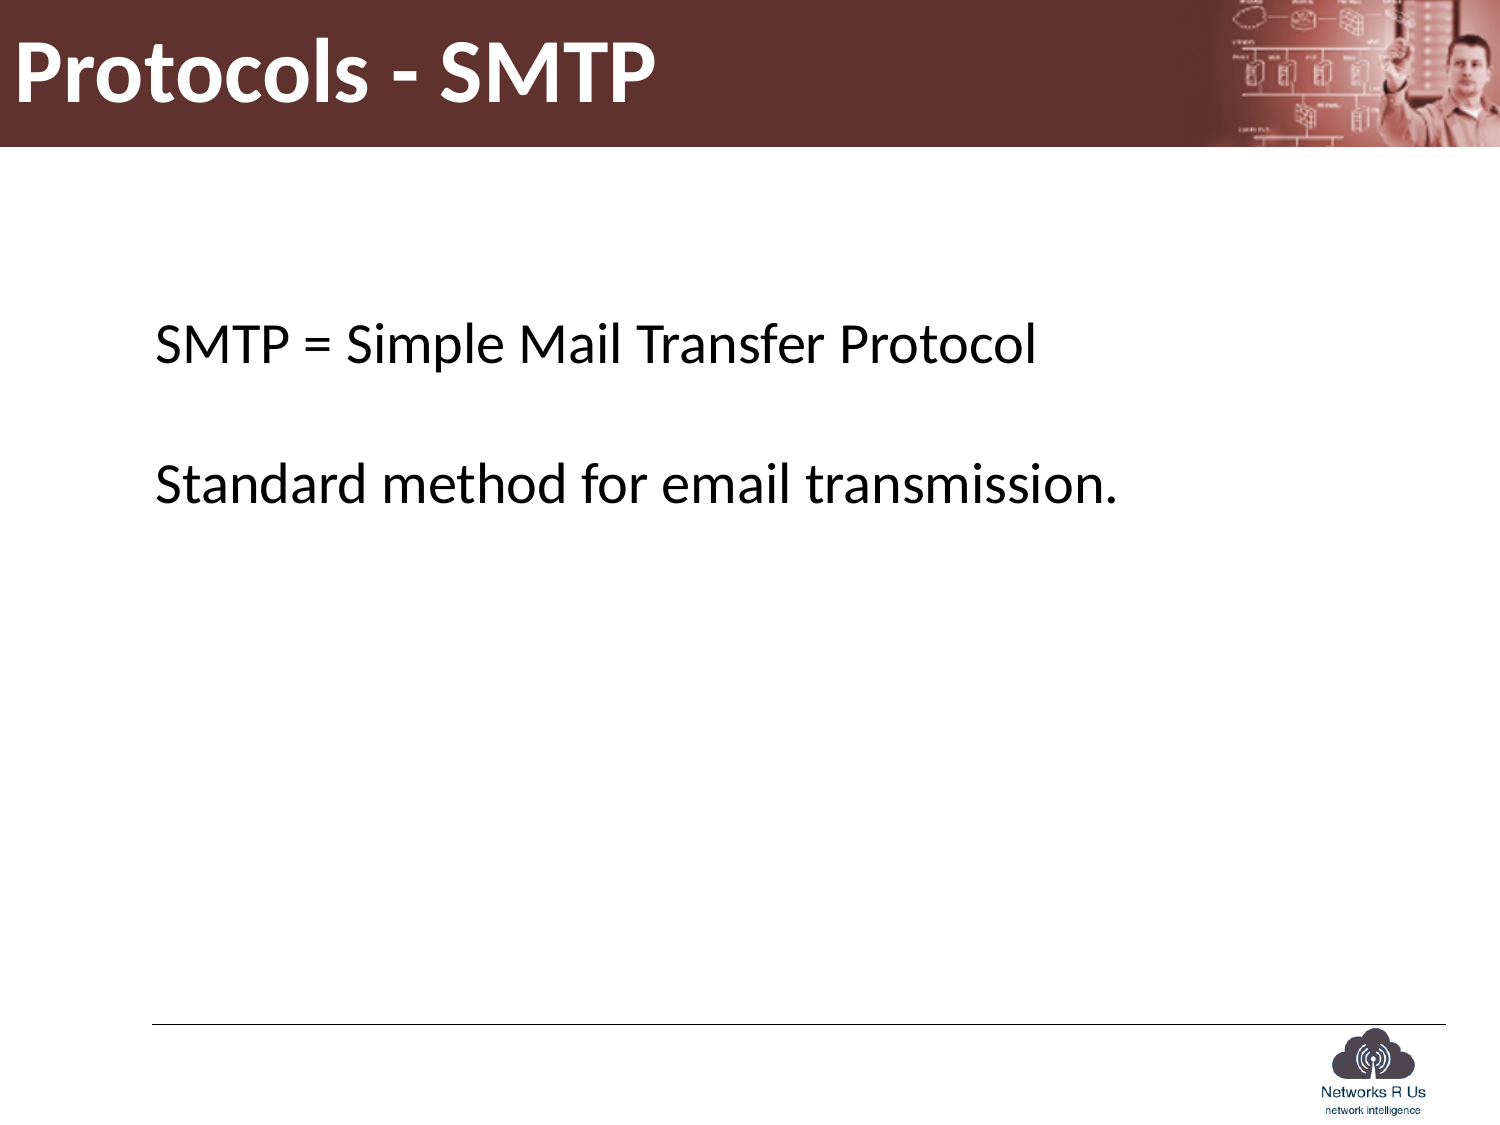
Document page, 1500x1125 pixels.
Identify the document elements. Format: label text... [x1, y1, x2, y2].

text_box SMTP = Simple Mail Transfer Protocol Standard method for email transmission. [141, 297, 1394, 593]
picture [1305, 1020, 1447, 1125]
picture [0, 0, 1500, 147]
